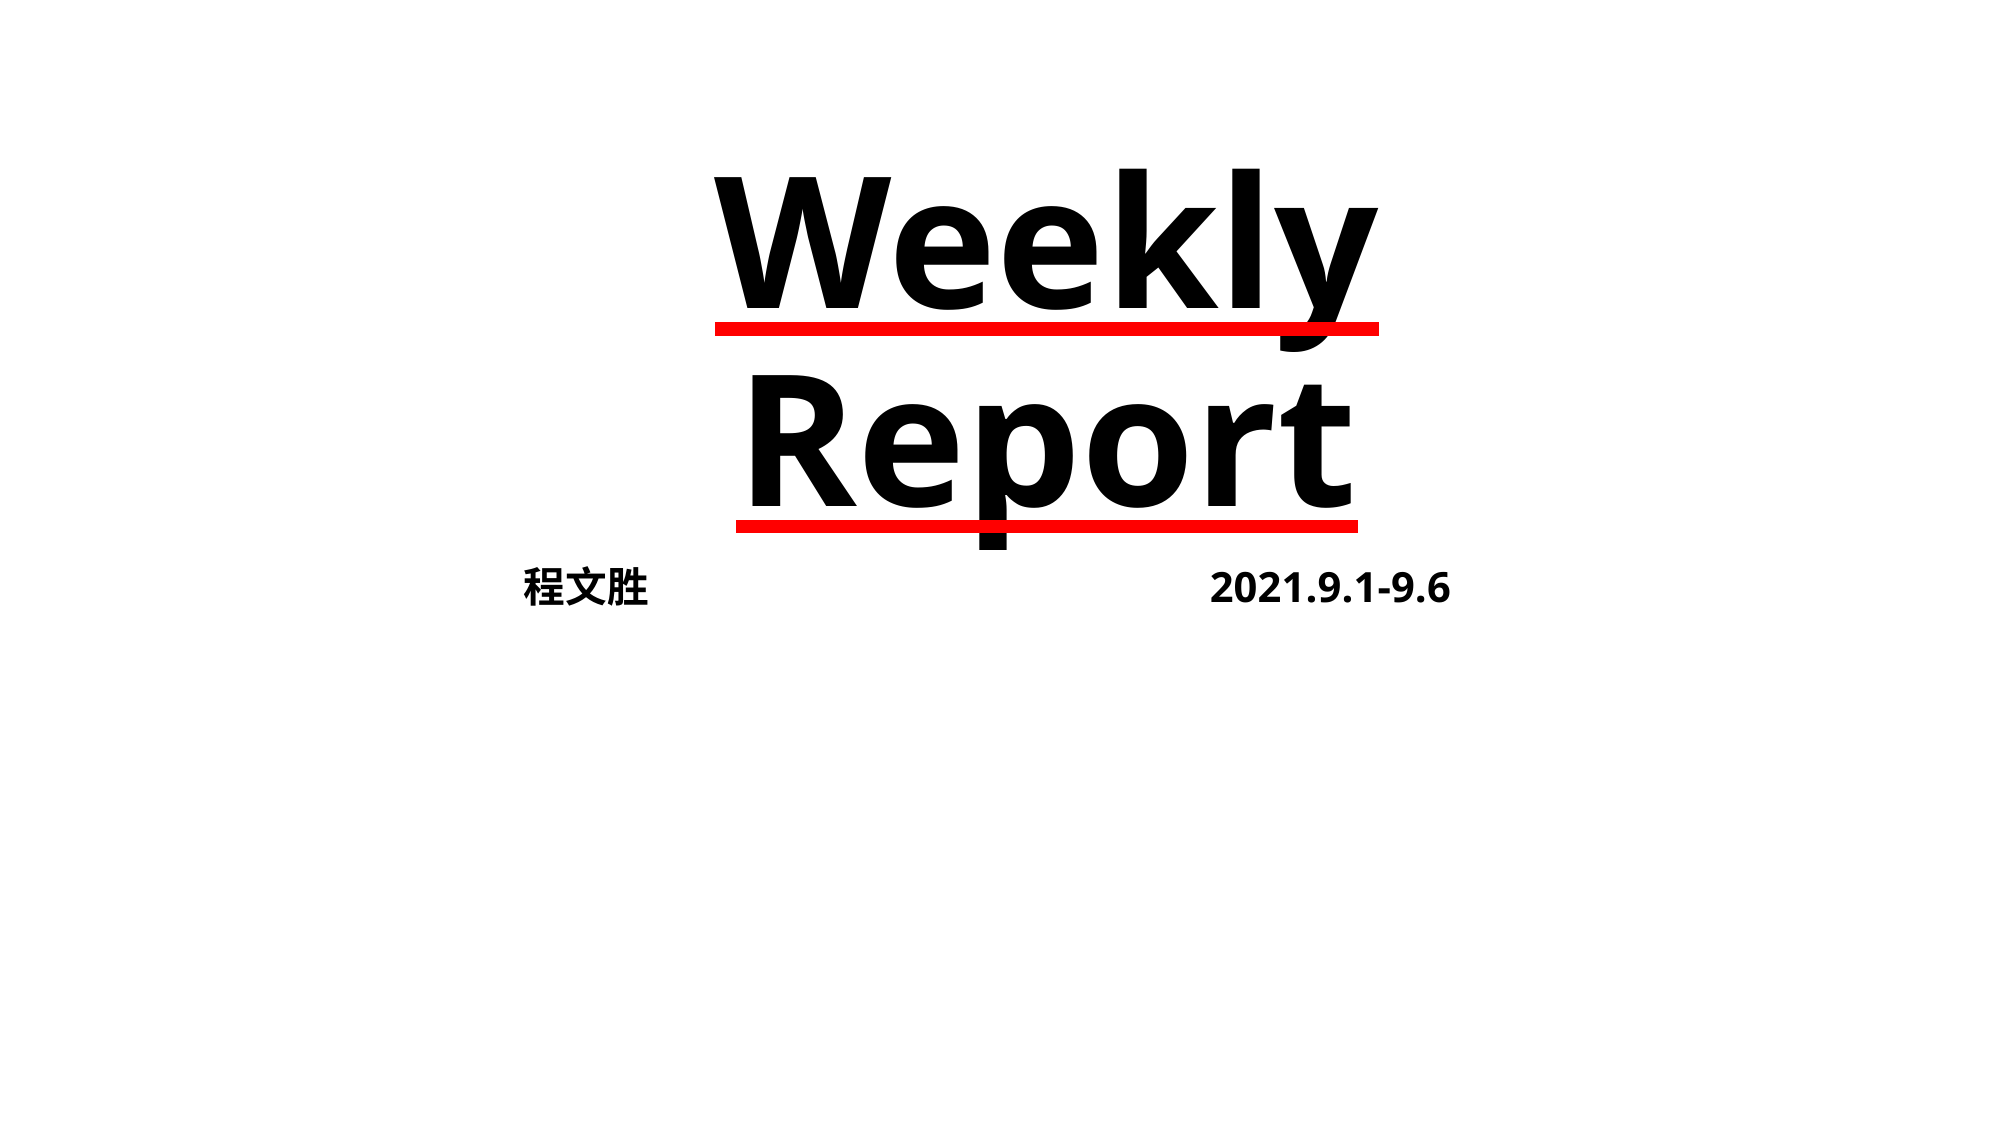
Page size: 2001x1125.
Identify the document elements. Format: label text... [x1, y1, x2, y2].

text_box 程文胜 2021.9.1-9.6 [508, 553, 1574, 619]
title Weekly Report [492, 401, 1602, 554]
